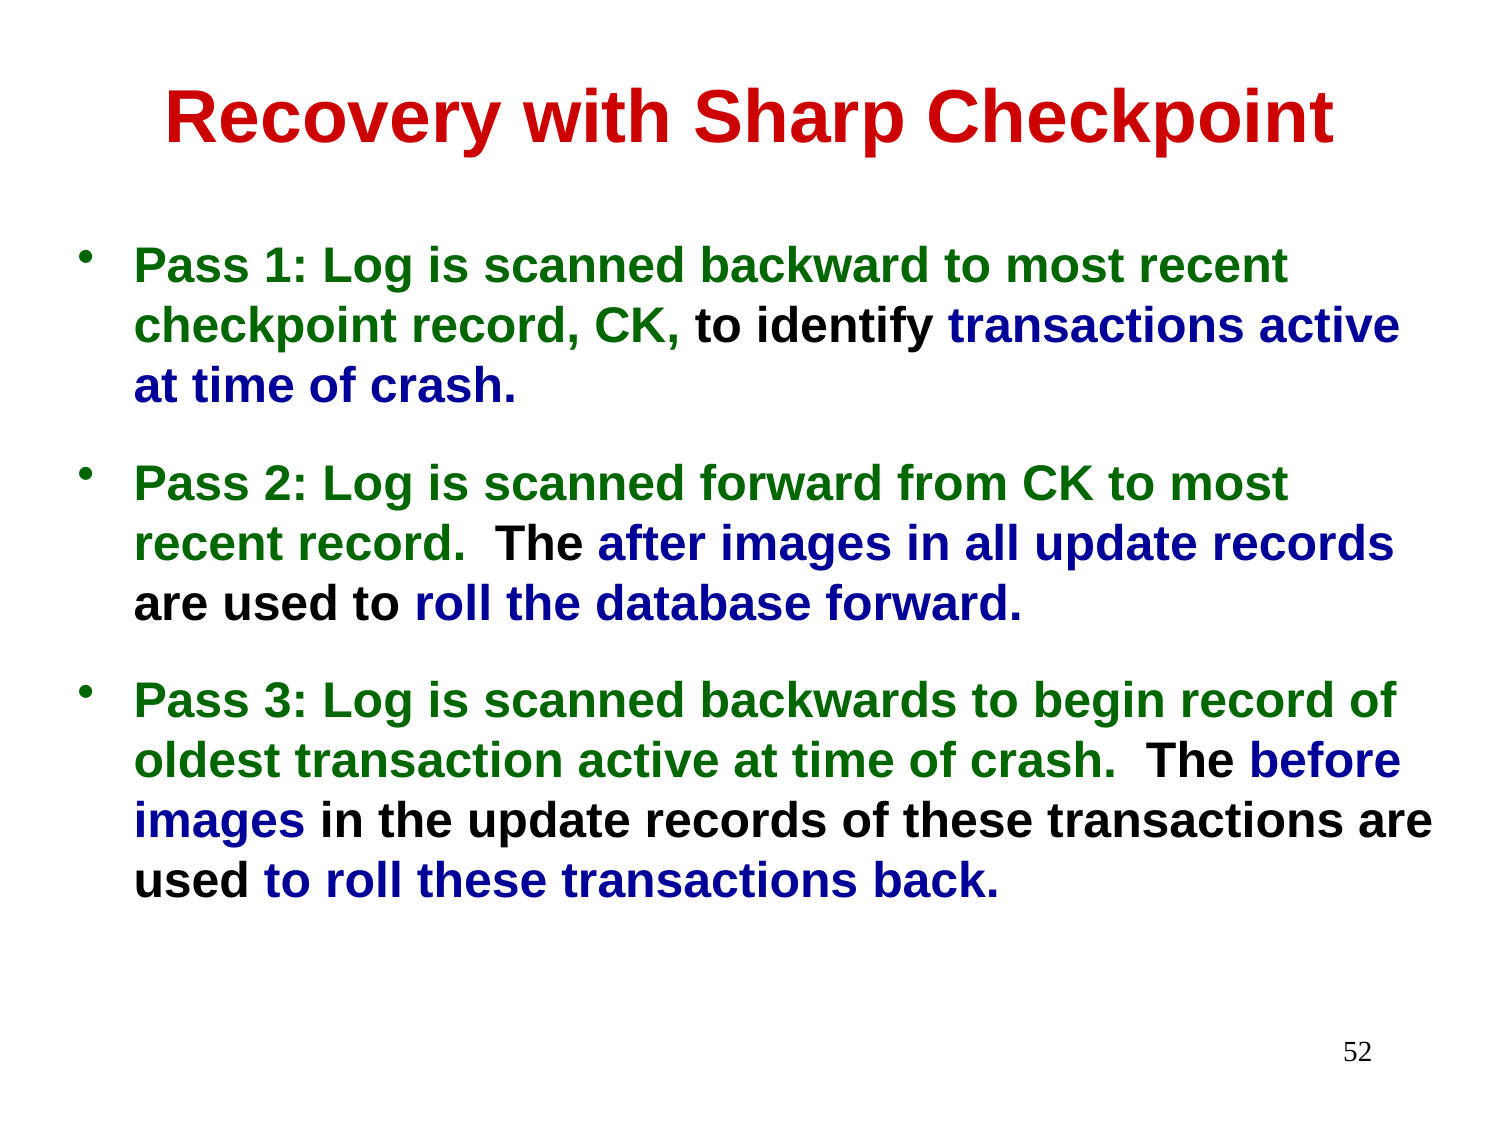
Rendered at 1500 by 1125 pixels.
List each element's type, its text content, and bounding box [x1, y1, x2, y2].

title Recovery with Sharp Checkpoint [112, 49, 1388, 176]
list Pass 1: Log is scanned backward to most recent checkpoint record, CK, to identify transactions active at time of crash. Pass 2: Log is scanned forward from CK to most recent record. The after images in all update records are used to roll the database forward. Pass 3: Log is scanned backwards to begin record of oldest transaction active at time of crash. The before images in the update records of these transactions are used to roll these transactions back. [62, 224, 1451, 1013]
text_box [1074, 1024, 1388, 1100]
